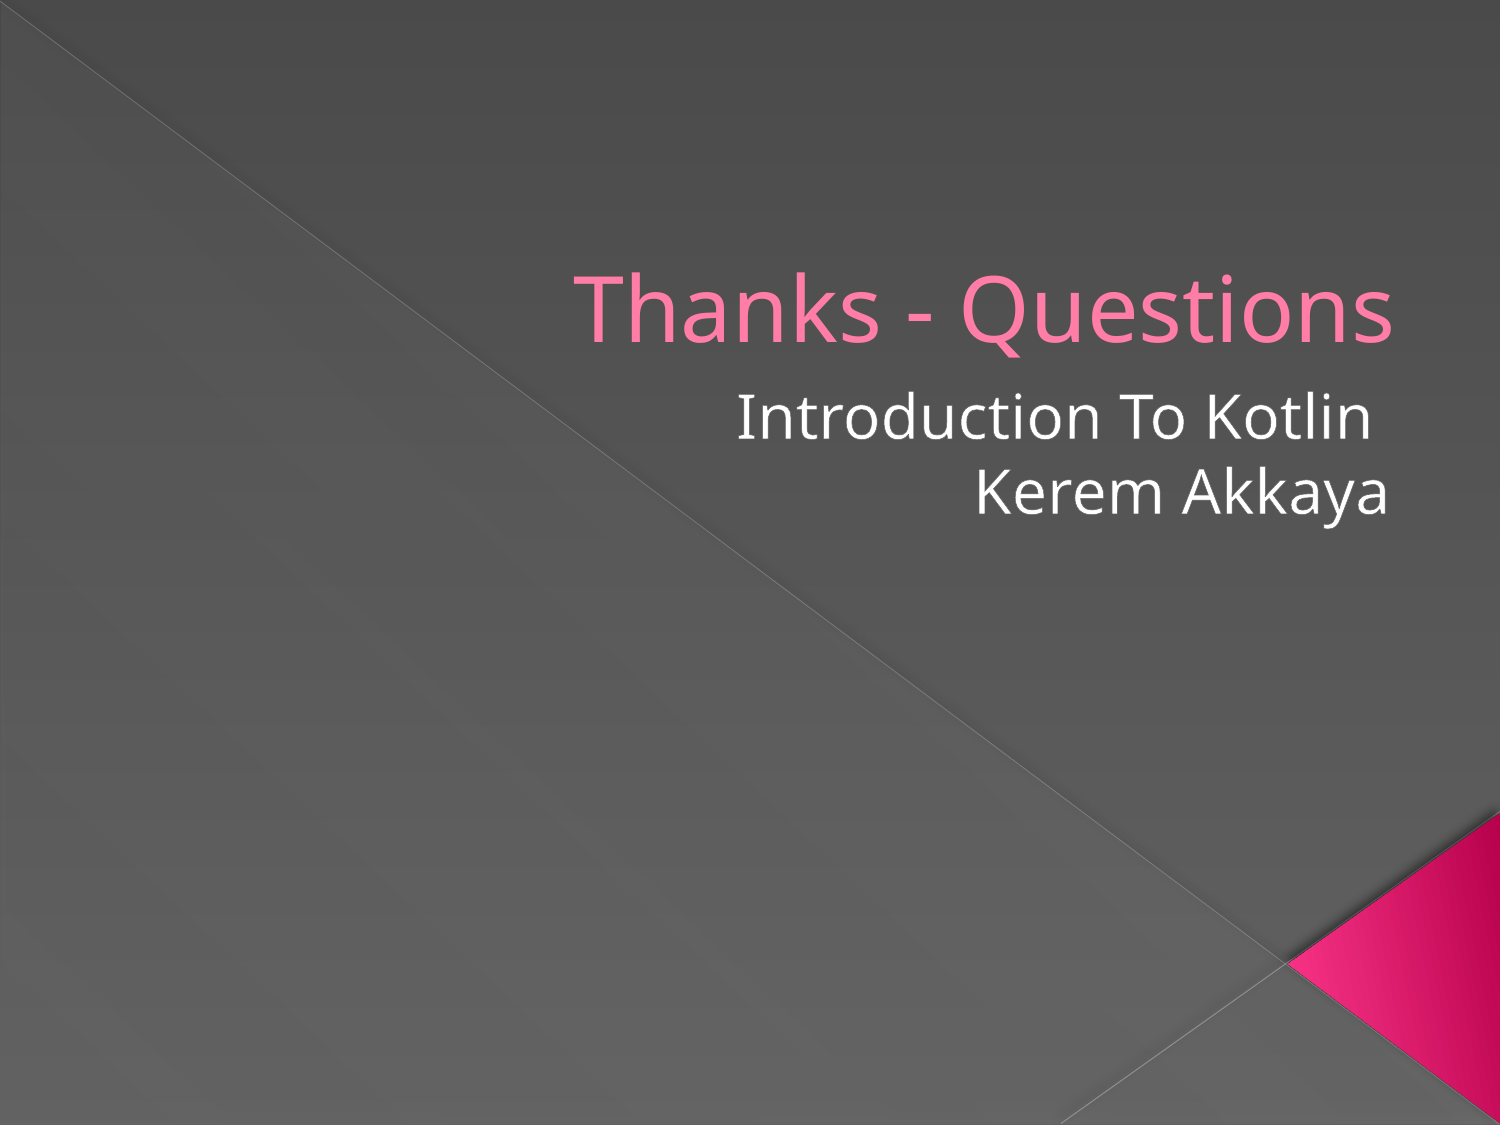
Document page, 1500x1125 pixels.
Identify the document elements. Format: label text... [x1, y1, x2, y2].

title Thanks - Questions [88, 127, 1412, 369]
subtitle Introduction To Kotlin Kerem Akkaya [88, 369, 1412, 657]
